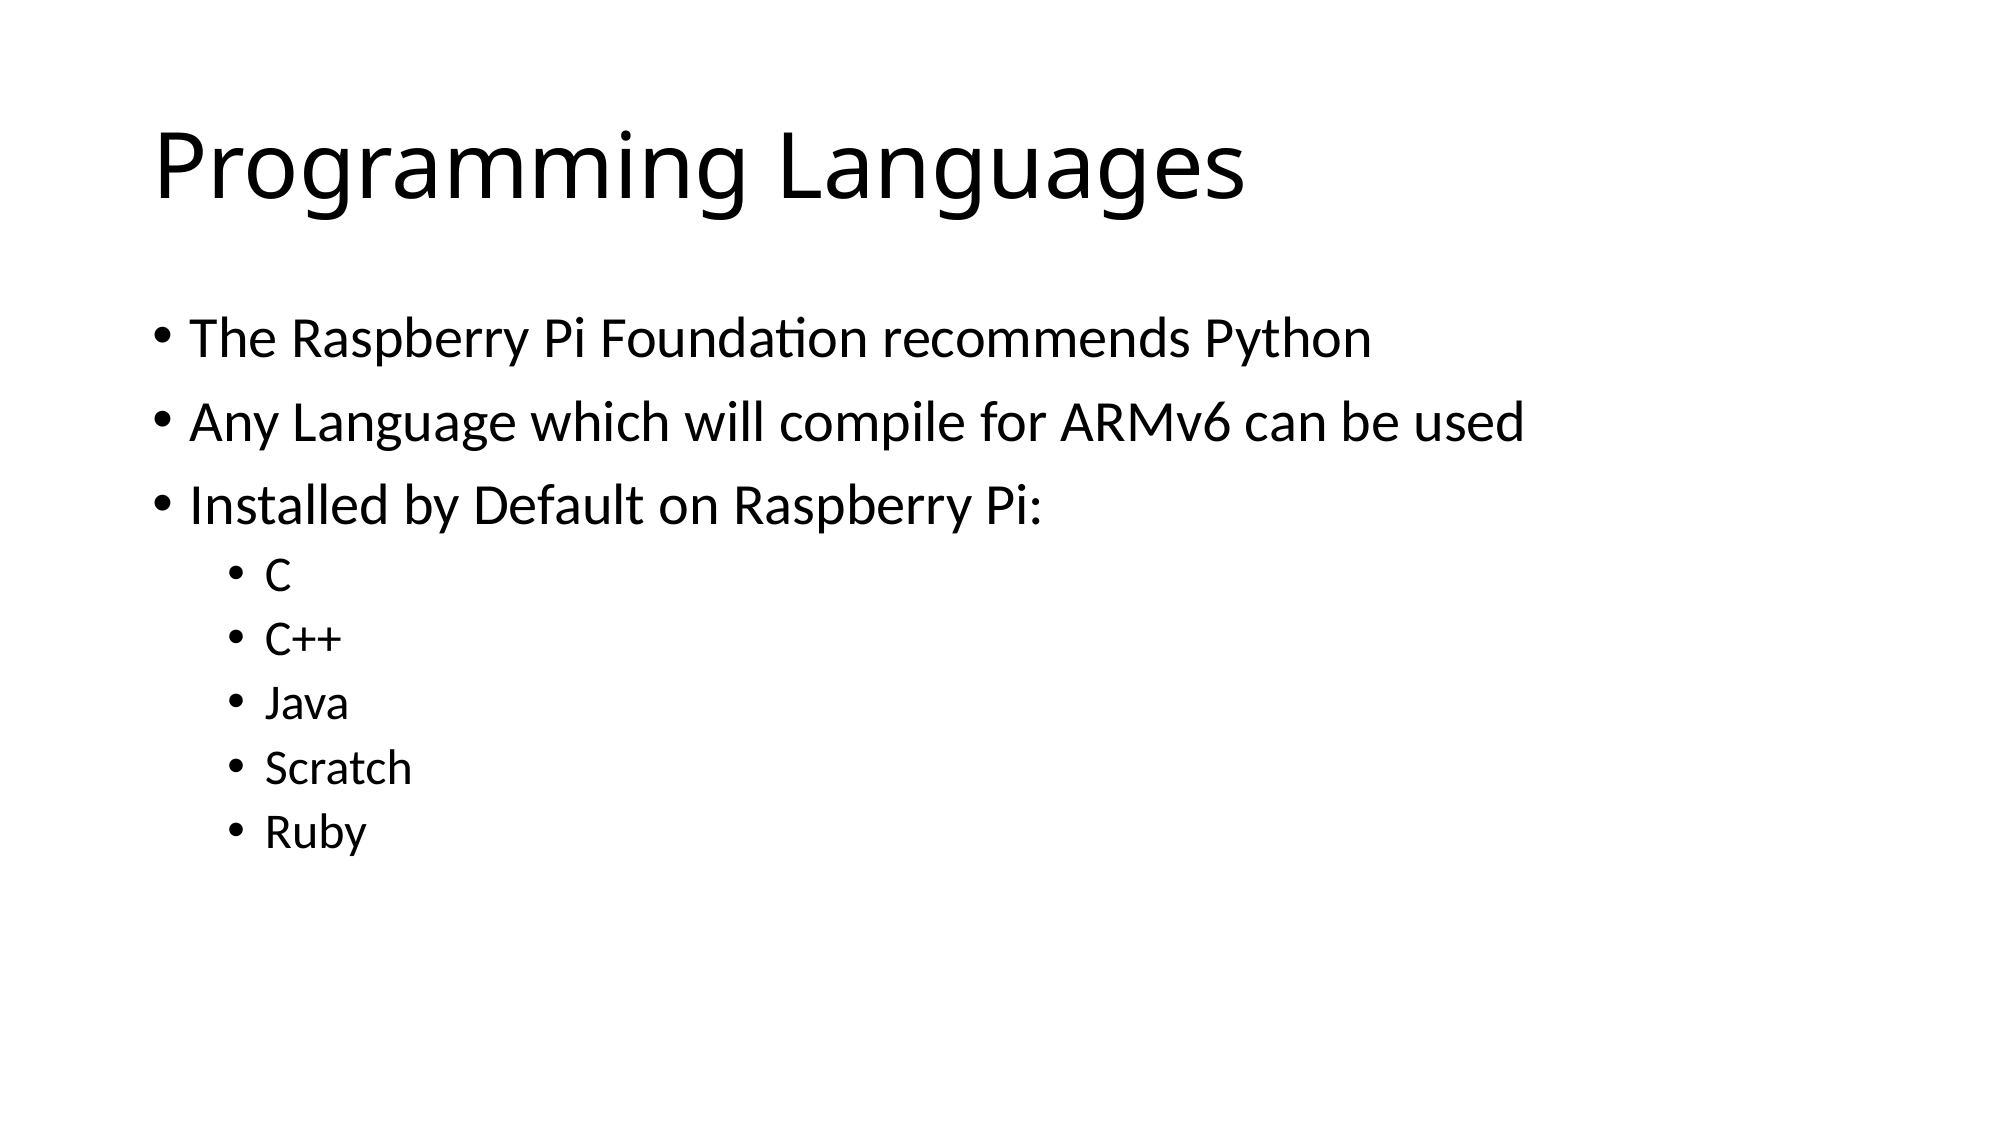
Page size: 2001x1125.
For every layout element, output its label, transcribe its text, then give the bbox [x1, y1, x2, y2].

title Programming Languages [137, 59, 1863, 278]
list The Raspberry Pi Foundation recommends Python Any Language which will compile for ARMv6 can be used Installed by Default on Raspberry Pi: C C++ Java Scratch Ruby [137, 299, 1863, 1014]
